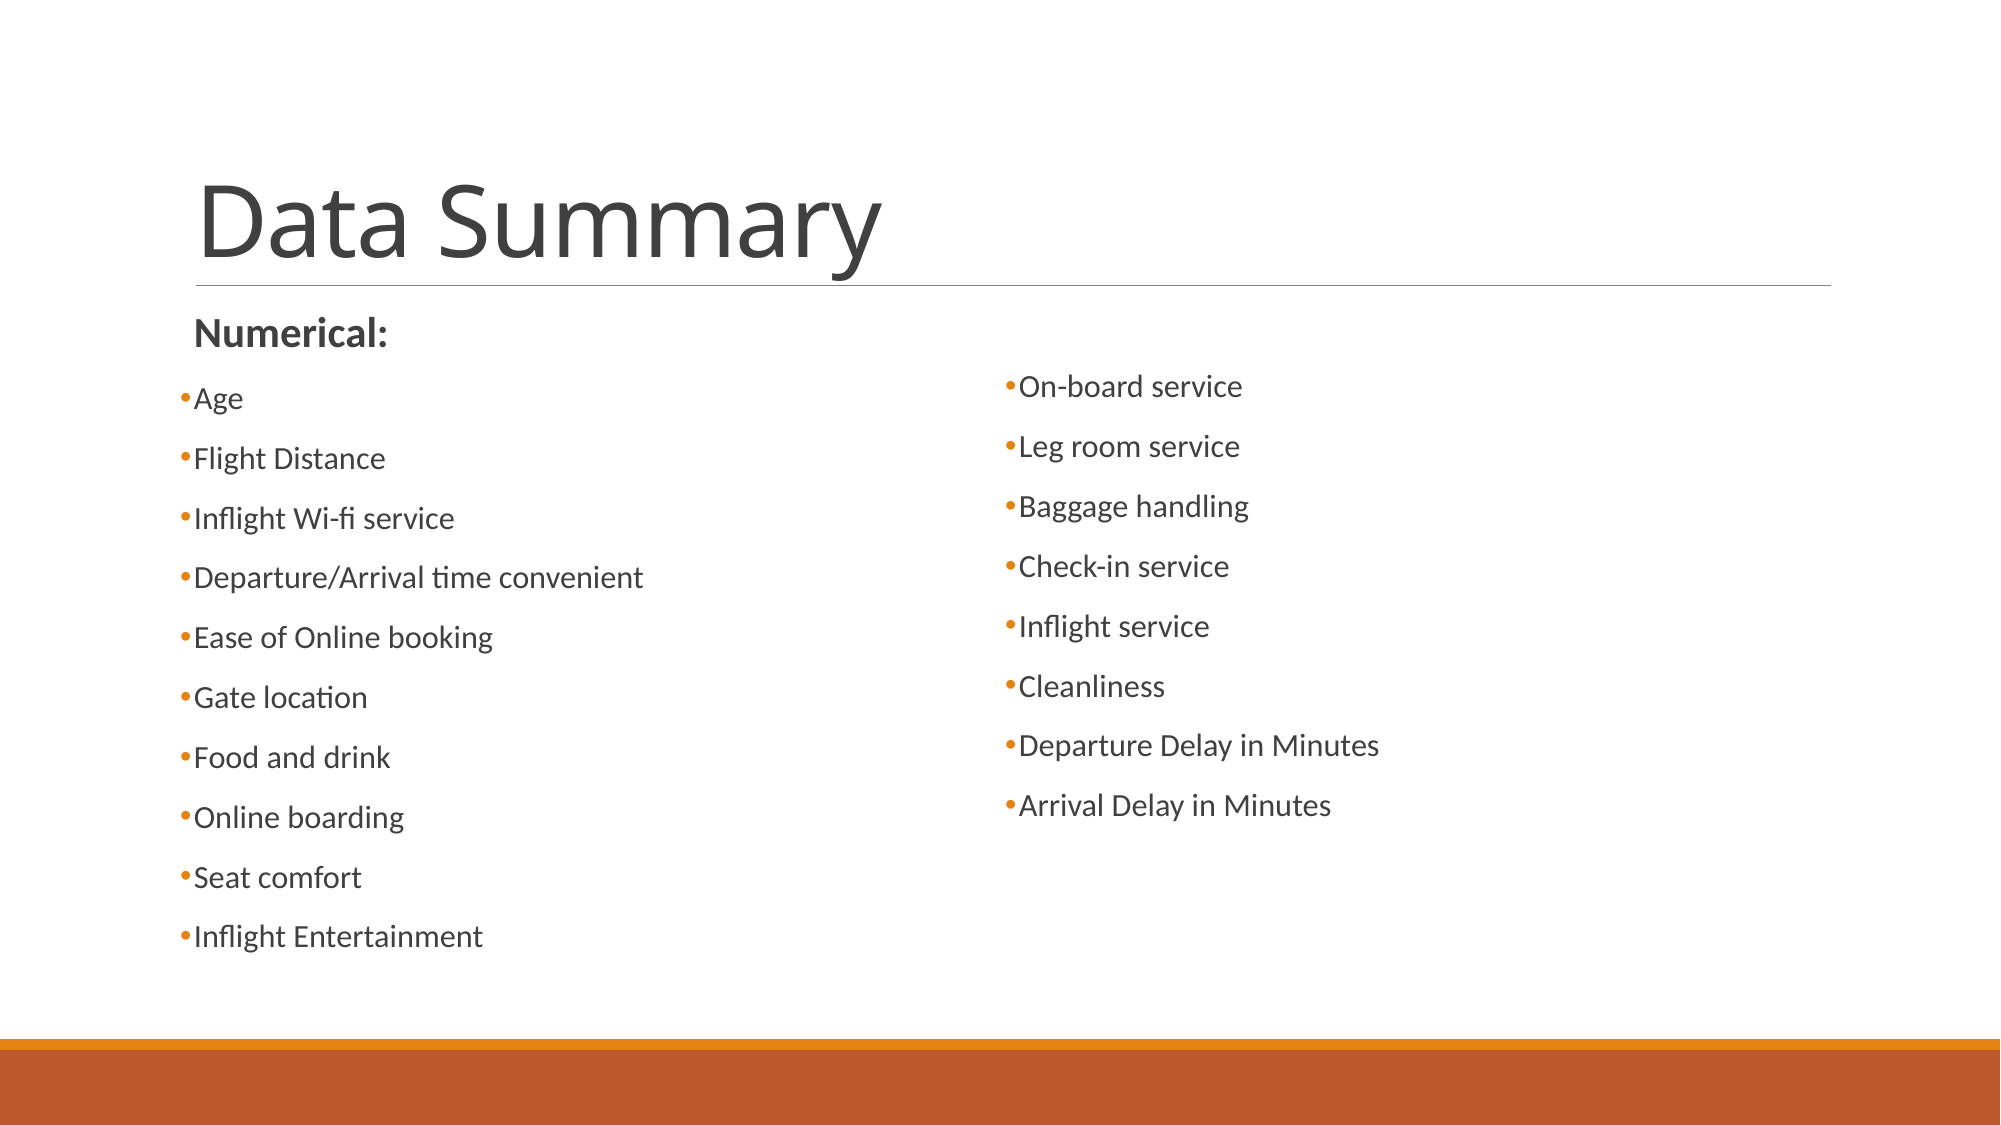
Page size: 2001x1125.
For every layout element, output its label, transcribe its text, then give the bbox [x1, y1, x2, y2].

title Data Summary [180, 47, 1830, 285]
list Numerical: Age Flight Distance Inflight Wi-fi service Departure/Arrival time convenient Ease of Online booking Gate location Food and drink Online boarding Seat comfort Inflight Entertainment On-board service Leg room service Baggage handling Check-in service Inflight service Cleanliness Departure Delay in Minutes Arrival Delay in Minutes [180, 302, 1830, 963]
